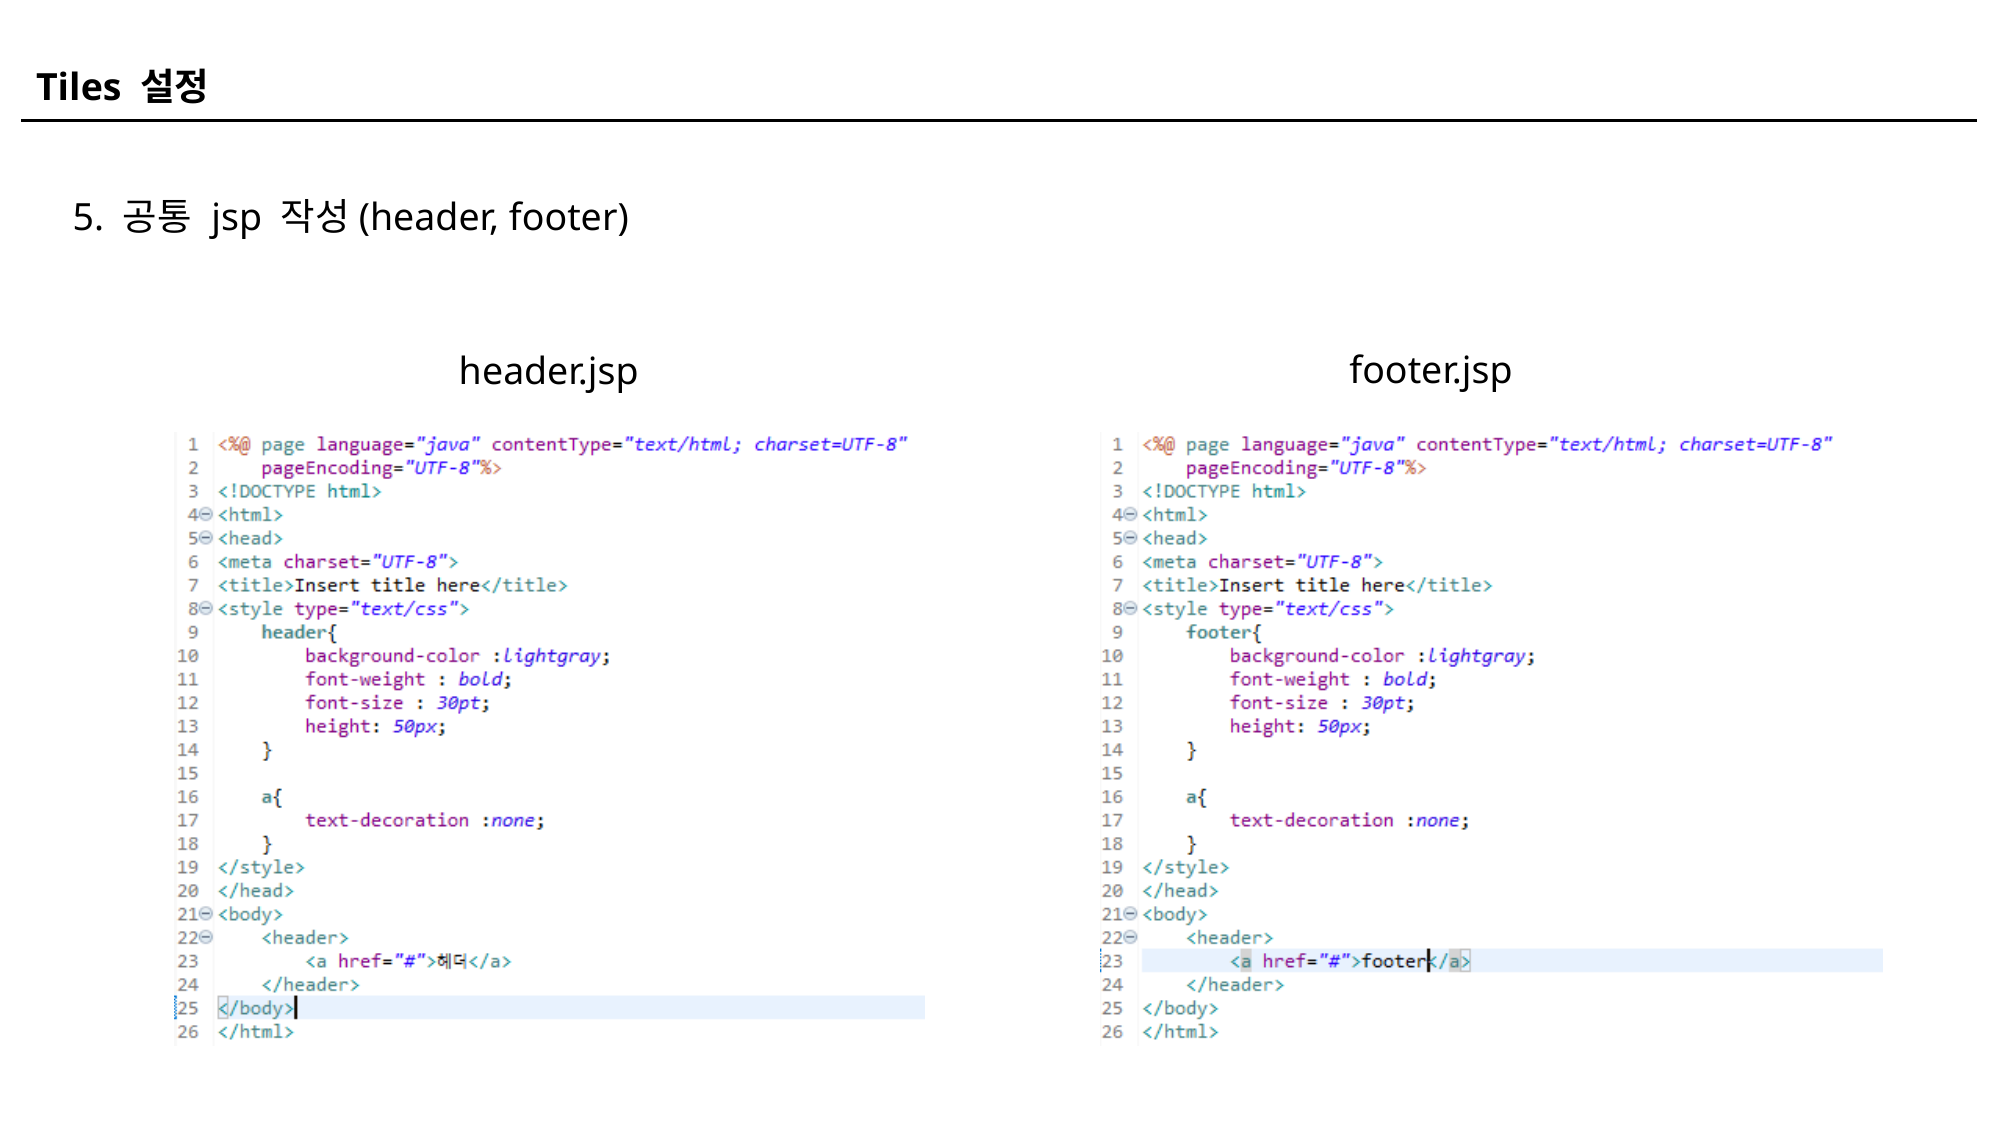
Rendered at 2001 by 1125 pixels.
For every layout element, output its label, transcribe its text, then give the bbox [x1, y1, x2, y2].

picture [1100, 432, 1883, 1046]
text_box footer.jsp [1334, 338, 1709, 399]
picture [174, 432, 925, 1046]
text_box header.jsp [444, 340, 819, 400]
text_box 5. 공통 jsp 작성(header, footer) [57, 185, 1108, 246]
text_box Tiles 설정 [21, 55, 1978, 116]
